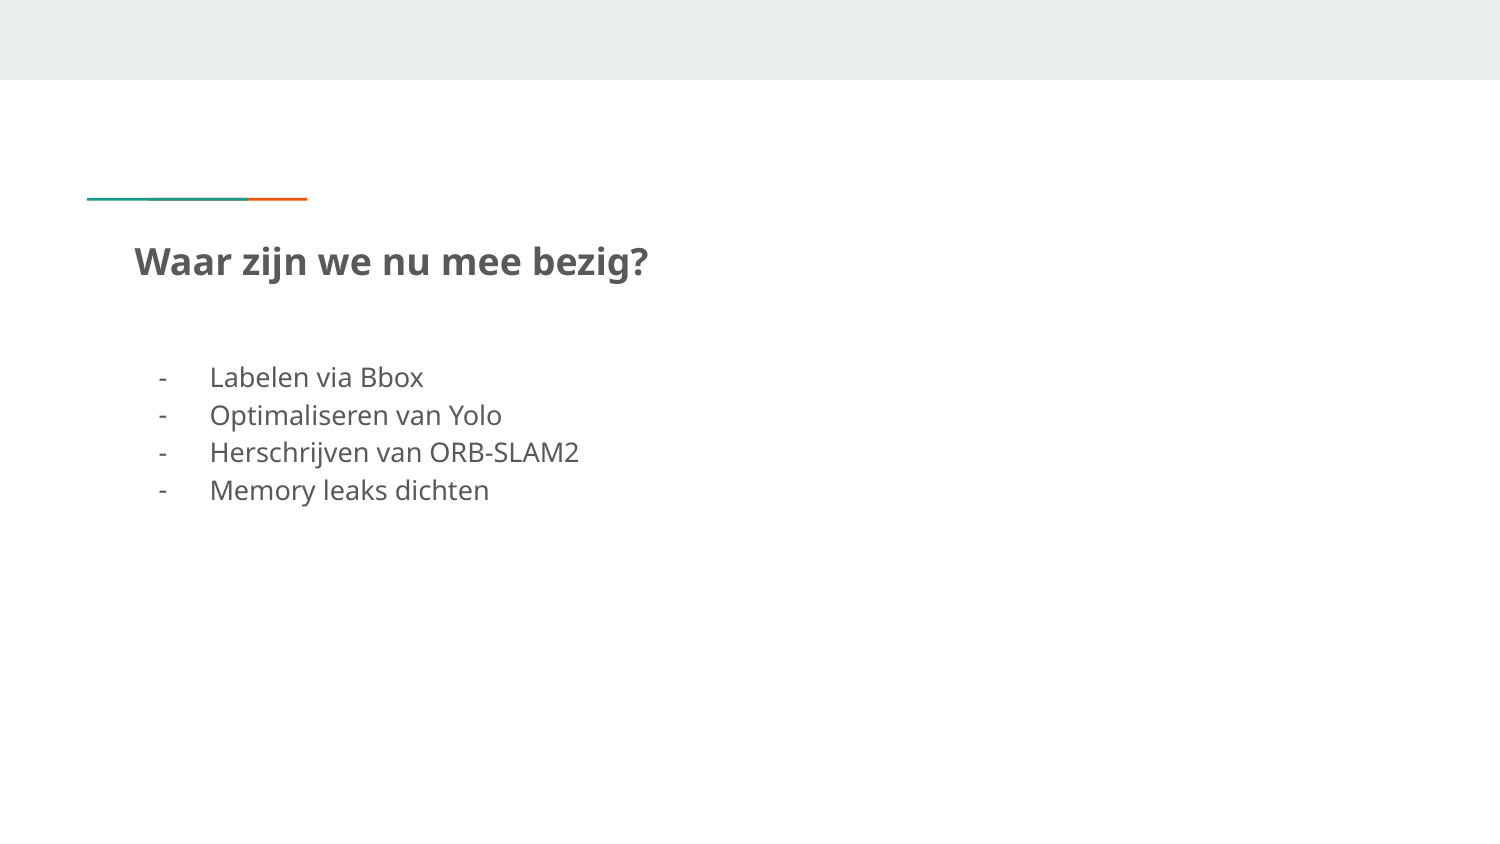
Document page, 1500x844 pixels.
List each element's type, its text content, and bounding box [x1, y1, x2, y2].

list Labelen via Bbox Optimaliseren van Yolo Herschrijven van ORB-SLAM2 Memory leaks dichten [119, 341, 1381, 712]
title Waar zijn we nu mee bezig? [119, 216, 1381, 305]
